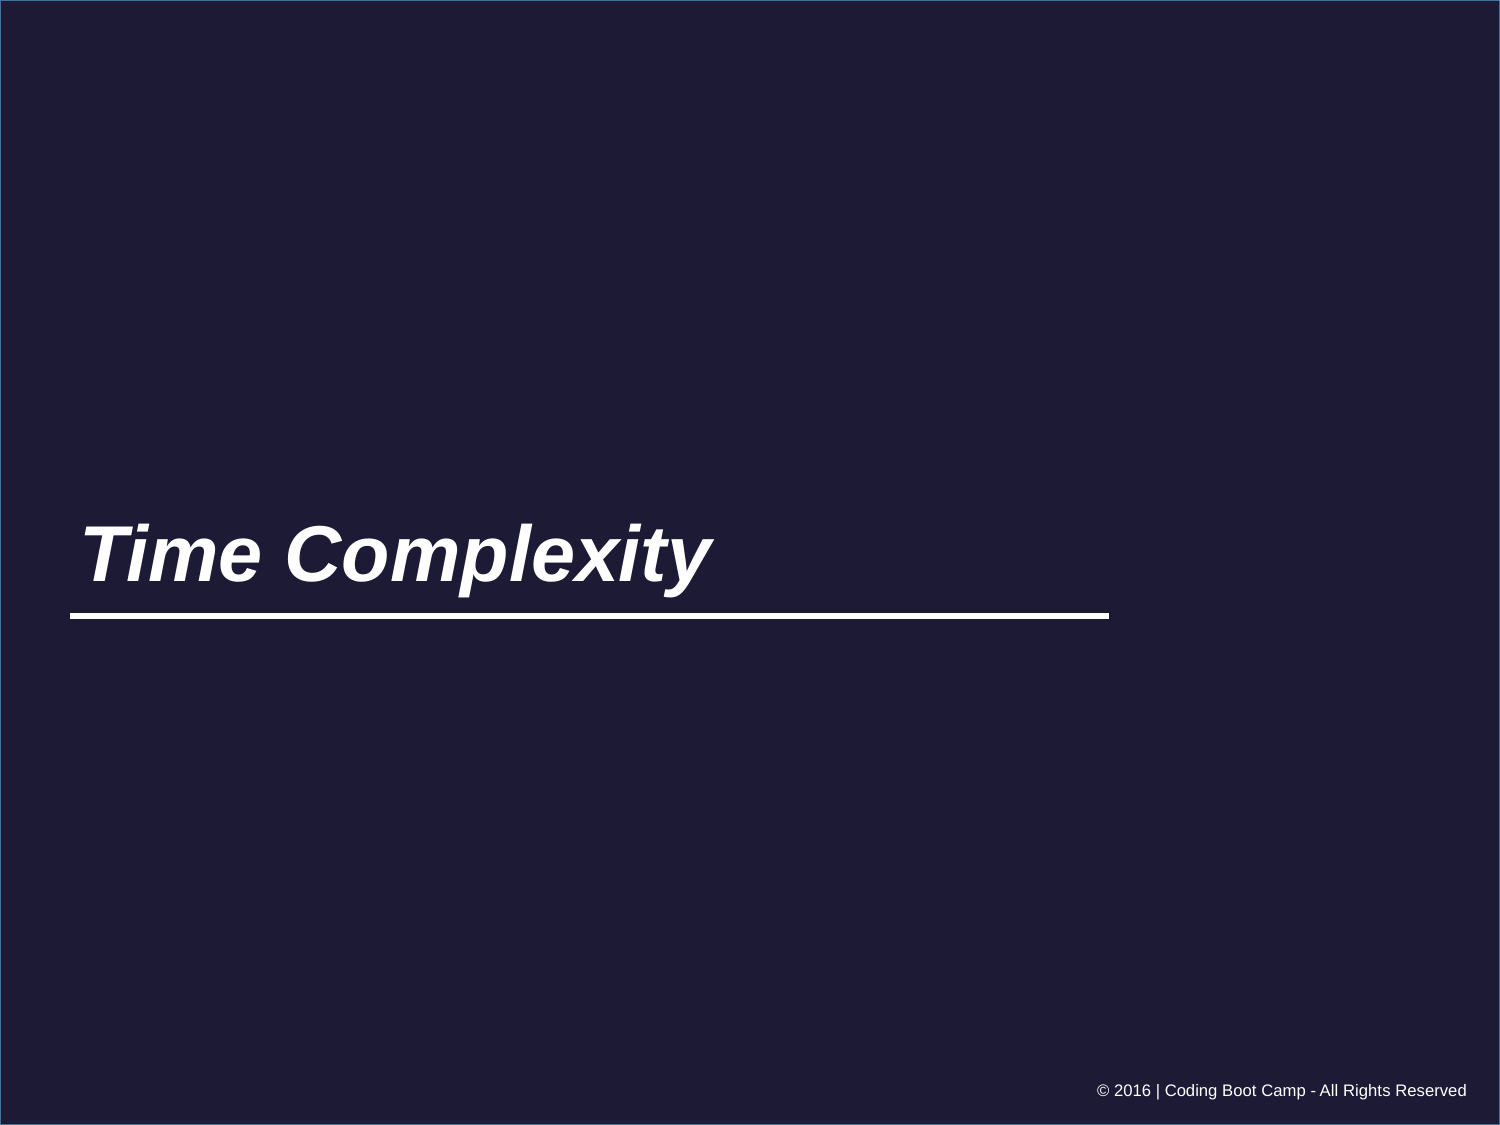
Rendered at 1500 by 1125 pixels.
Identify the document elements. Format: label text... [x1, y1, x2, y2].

title Time Complexity [64, 484, 1415, 628]
